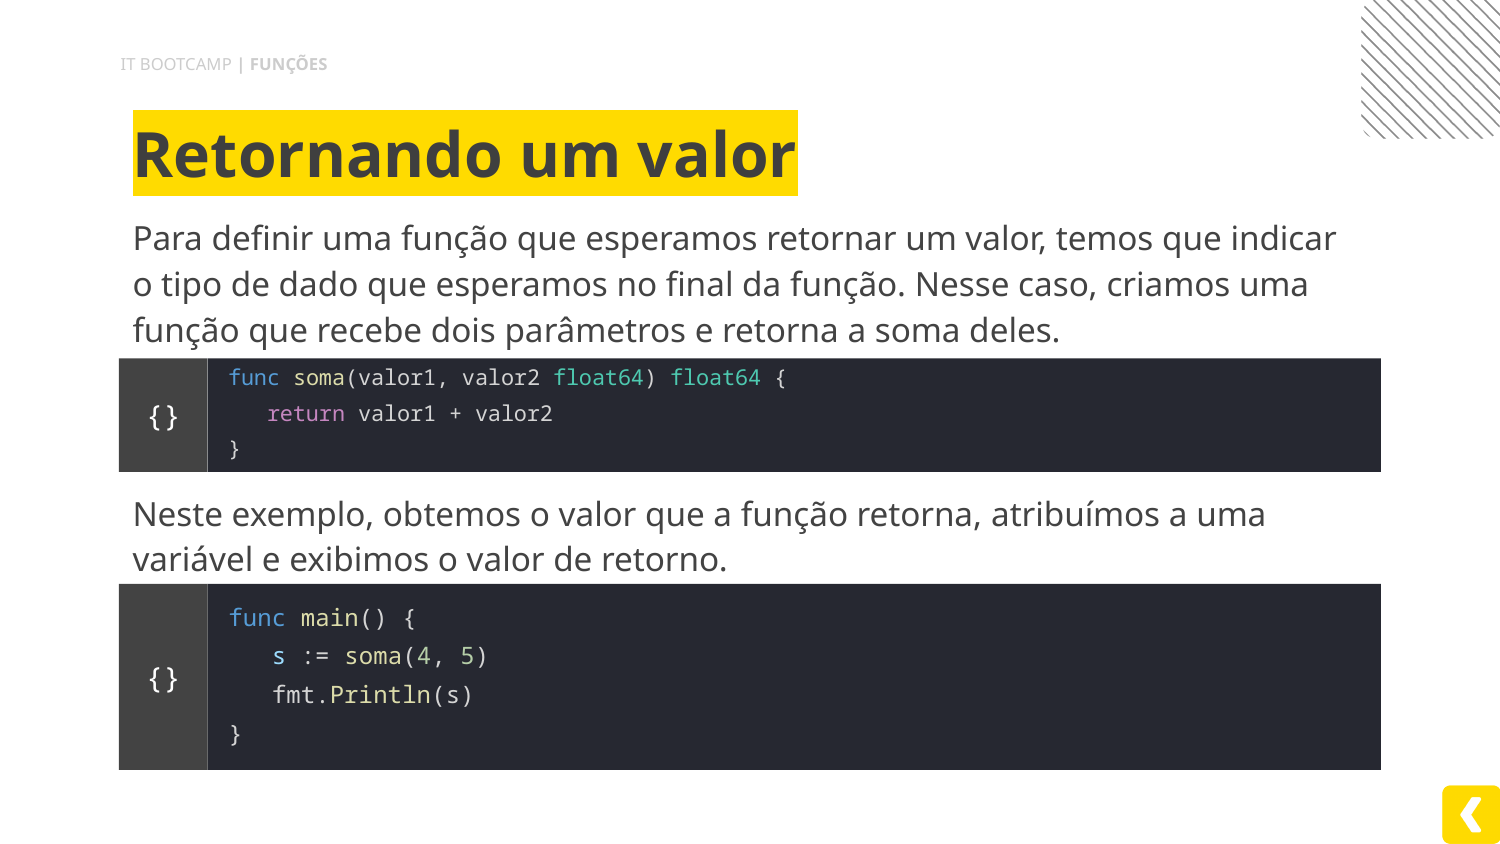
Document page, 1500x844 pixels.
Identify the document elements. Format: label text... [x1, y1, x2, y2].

picture [1441, 785, 1500, 844]
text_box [118, 358, 1382, 473]
text_box IT BOOTCAMP | FUNÇÕES [105, 46, 577, 87]
text_box Neste exemplo, obtemos o valor que a função retorna, atribuímos a uma variável e exibimos o valor de retorno. [117, 478, 1383, 584]
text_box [118, 583, 1382, 771]
text_box Retornando um valor [117, 102, 1383, 206]
picture [1361, 0, 1500, 140]
text_box Para definir uma função que esperamos retornar um valor, temos que indicar o tipo de dado que esperamos no final da função. Nesse caso, criamos uma função que recebe dois parâmetros e retorna a soma deles. [117, 206, 1383, 310]
